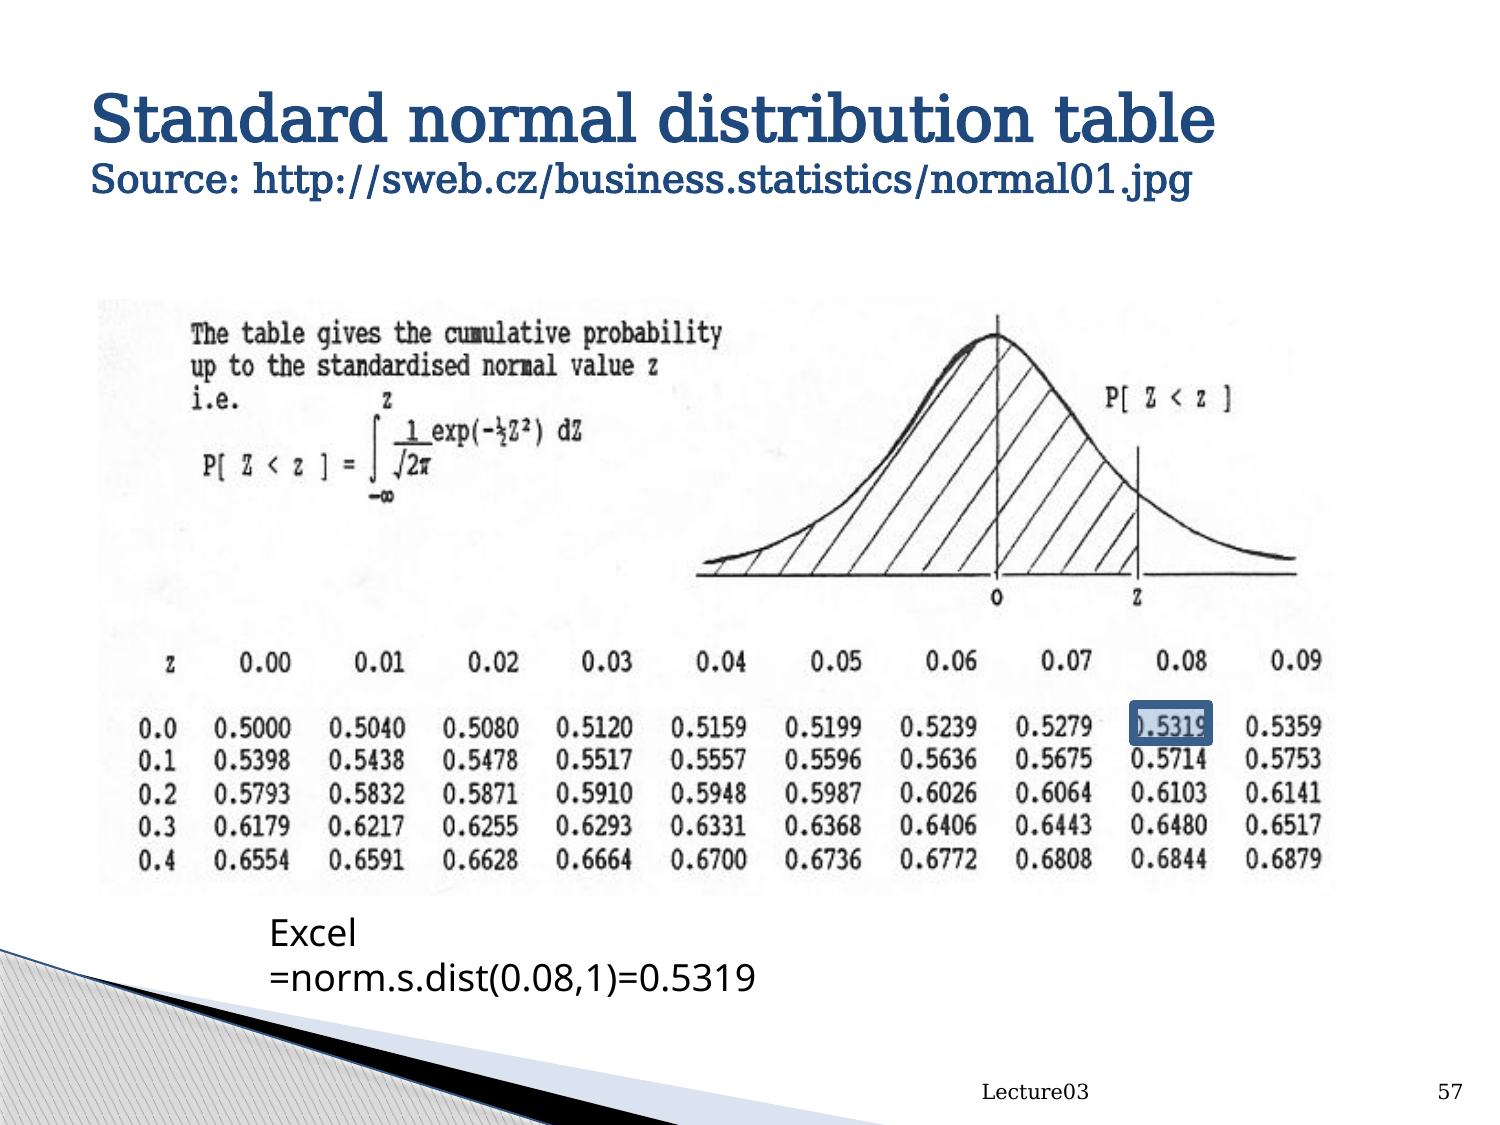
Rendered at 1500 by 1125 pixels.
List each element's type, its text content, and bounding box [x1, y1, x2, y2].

text_box Excel =norm.s.dist(0.08,1)=0.5319 [254, 908, 772, 1007]
footer Lecture03 [718, 1051, 1105, 1112]
slide_number 57 [1418, 1051, 1479, 1112]
picture [98, 299, 1337, 897]
title Standard normal distribution table Source: http://sweb.cz/business.statistics/normal01.jpg [75, 45, 1425, 233]
